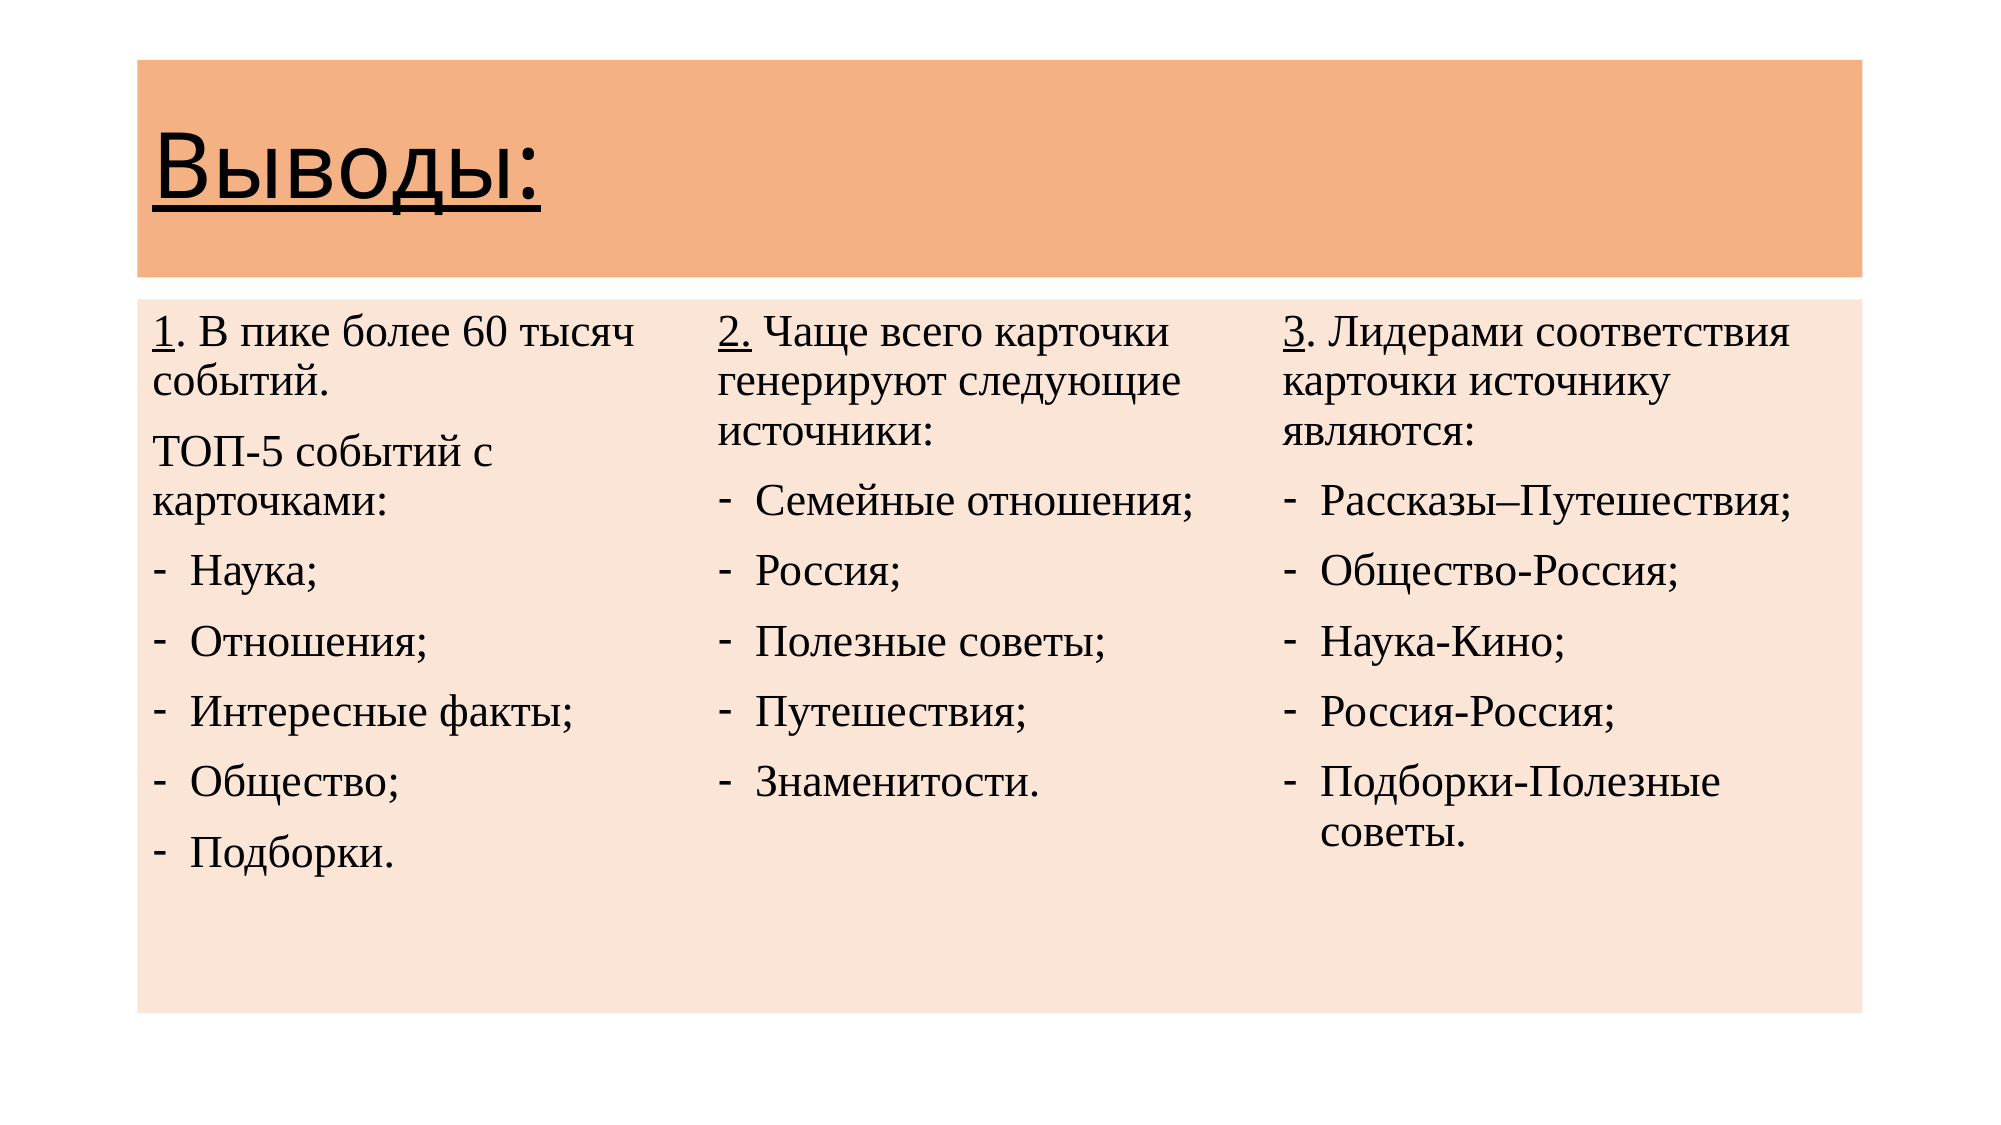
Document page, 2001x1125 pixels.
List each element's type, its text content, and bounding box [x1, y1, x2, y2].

list 1. В пике более 60 тысяч событий. ТОП-5 событий с карточками: Наука; Отношения; Интересные факты; Общество; Подборки. 2. Чаще всего карточки генерируют следующие источники: Семейные отношения; Россия; Полезные советы; Путешествия; Знаменитости. 3. Лидерами соответствия карточки источнику являются: Рассказы–Путешествия; Общество-Россия; Наука-Кино; Россия-Россия; Подборки-Полезные советы. [137, 299, 1863, 1014]
title Выводы: [137, 59, 1863, 278]
